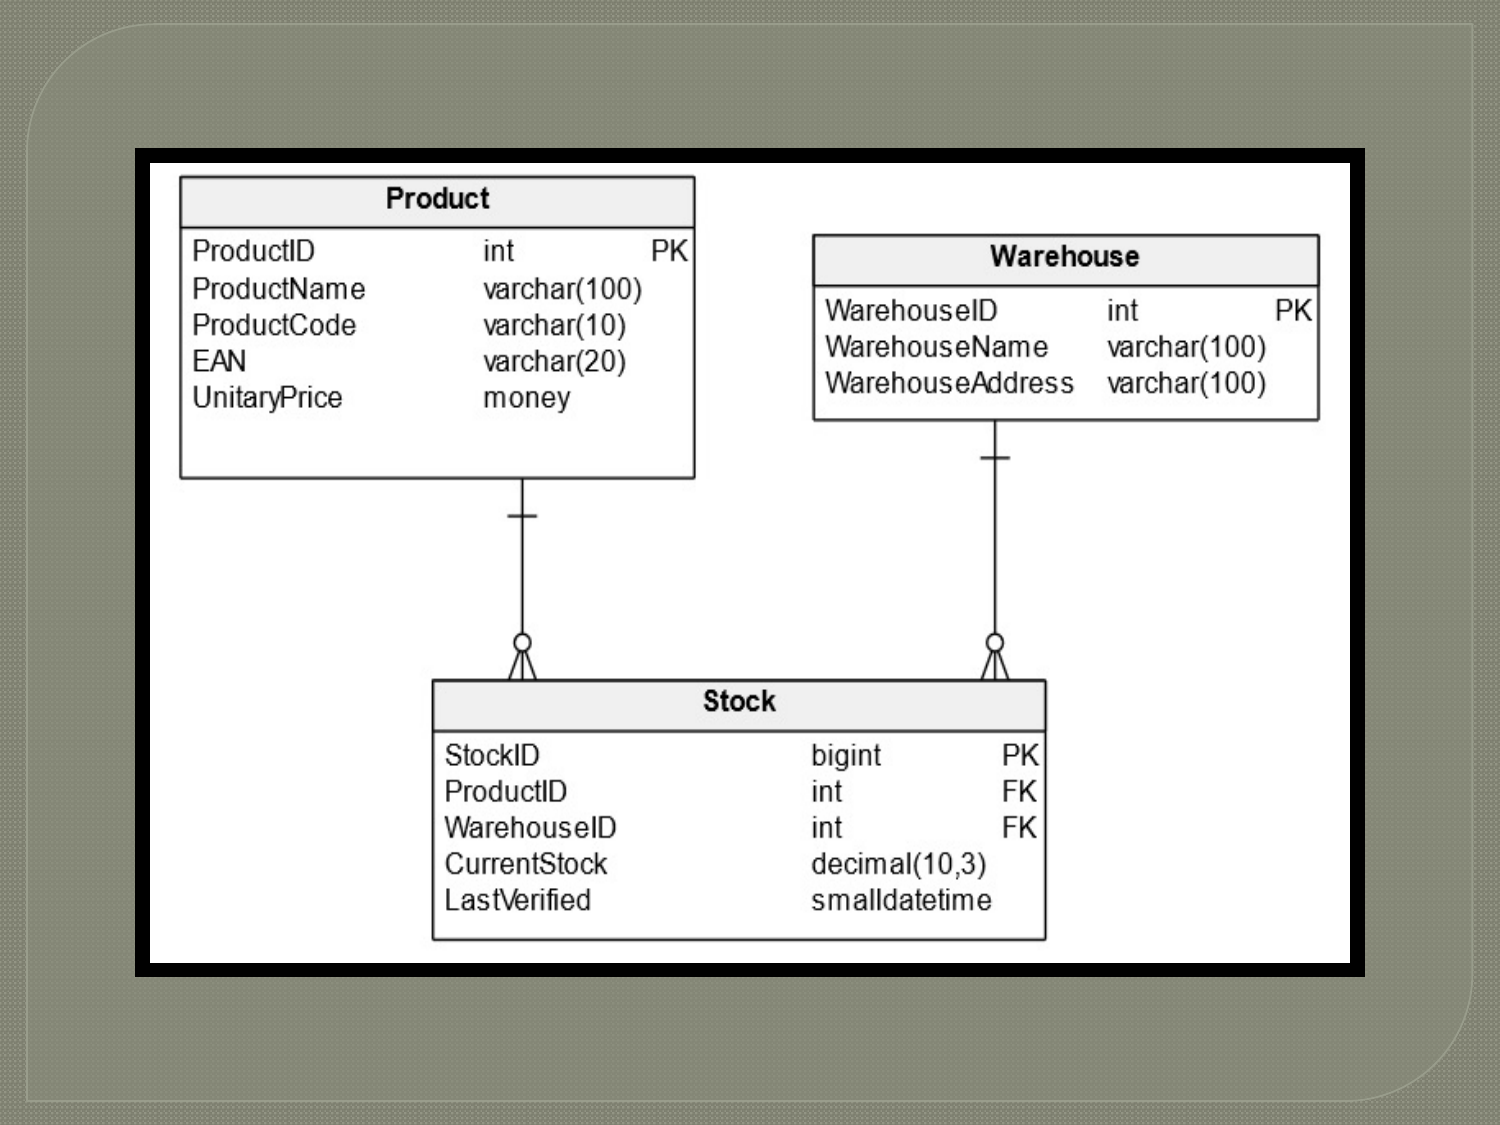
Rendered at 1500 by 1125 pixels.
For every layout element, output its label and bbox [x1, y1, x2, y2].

picture [149, 162, 1351, 963]
